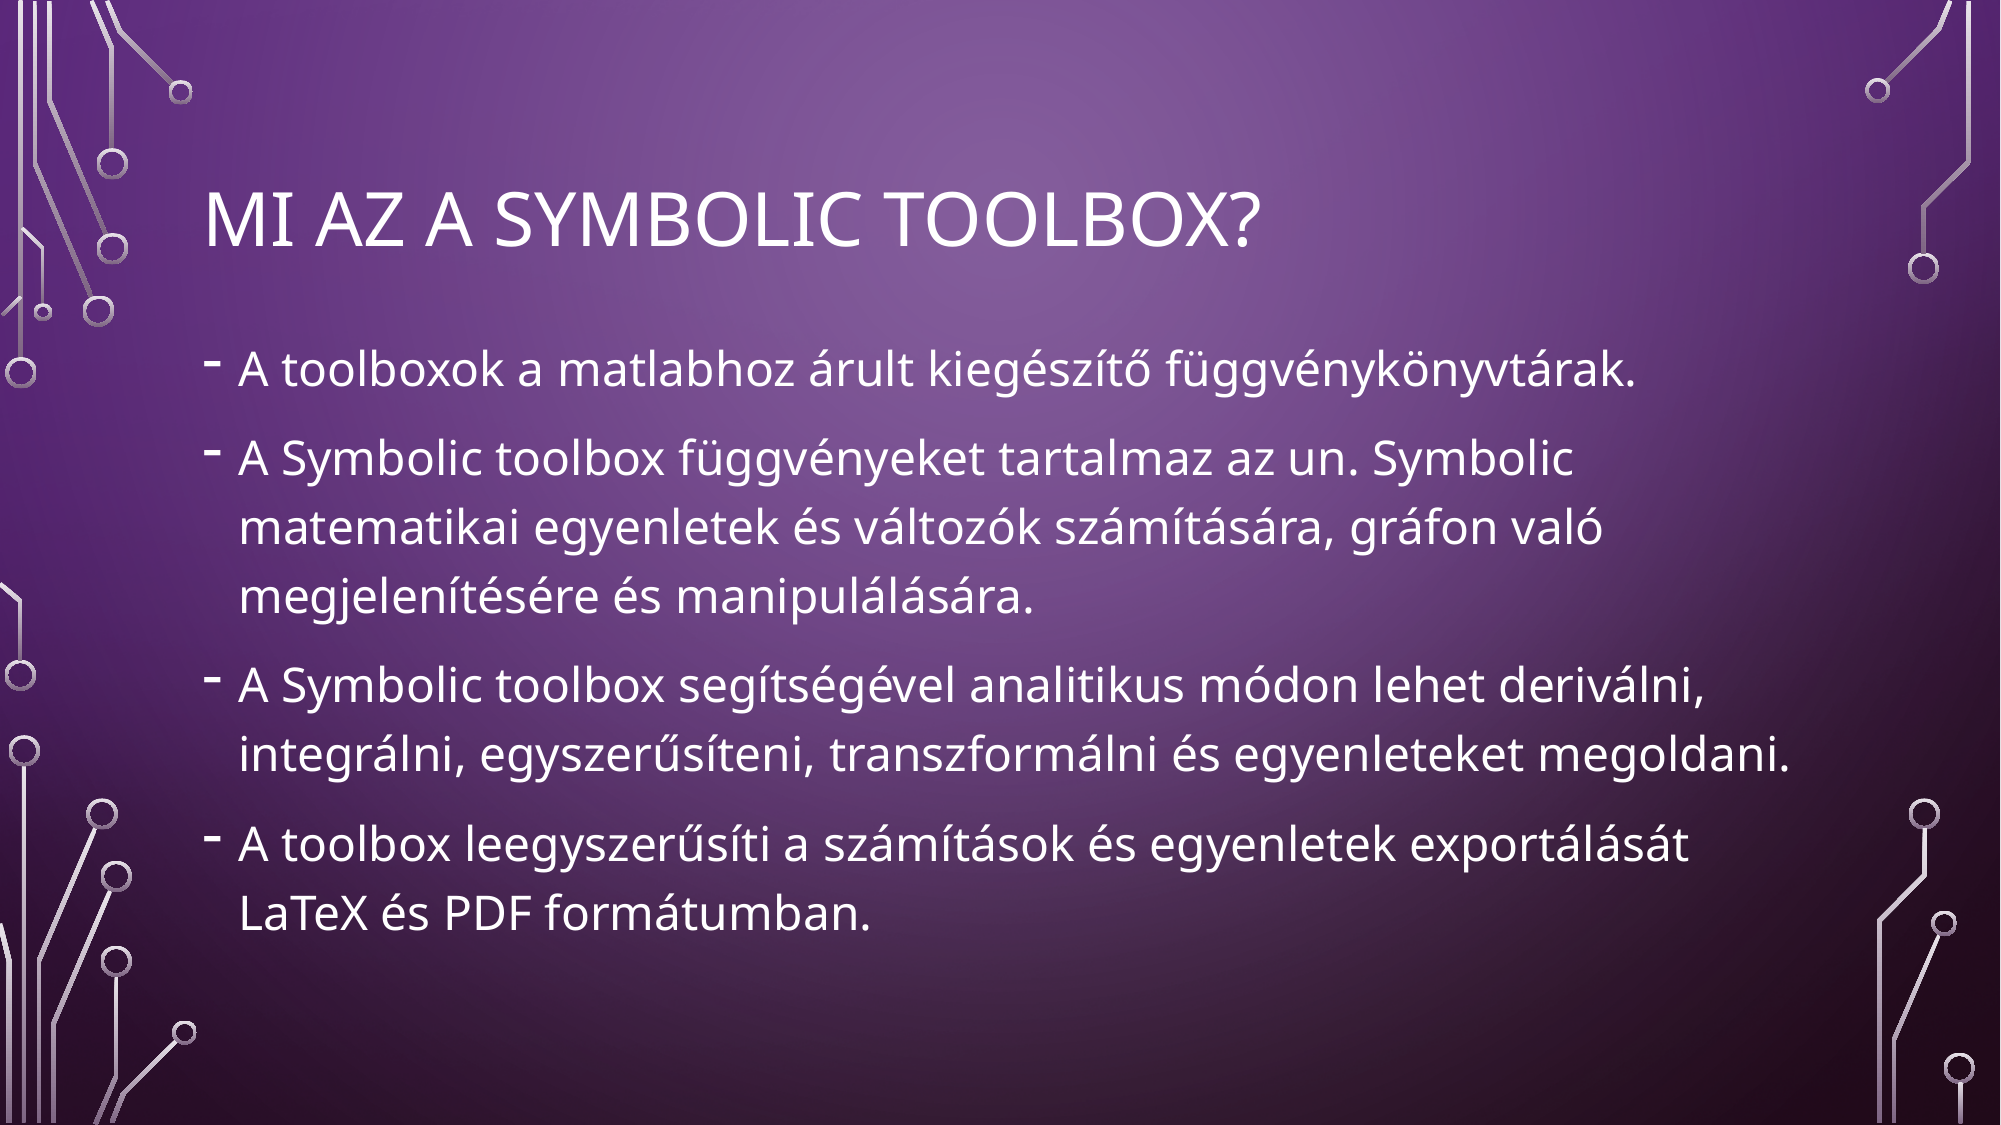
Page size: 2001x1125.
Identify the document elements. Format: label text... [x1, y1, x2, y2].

list A toolboxok a matlabhoz árult kiegészítő függvénykönyvtárak. A Symbolic toolbox függvényeket tartalmaz az un. Symbolic matematikai egyenletek és változók számítására, gráfon való megjelenítésére és manipulálására. A Symbolic toolbox segítségével analitikus módon lehet deriválni, integrálni, egyszerűsíteni, transzformálni és egyenleteket megoldani. A toolbox leegyszerűsíti a számítások és egyenletek exportálását LaTeX és PDF formátumban. [187, 319, 1813, 1019]
title Mi az a symbolic toolbox? [187, 101, 1813, 319]
